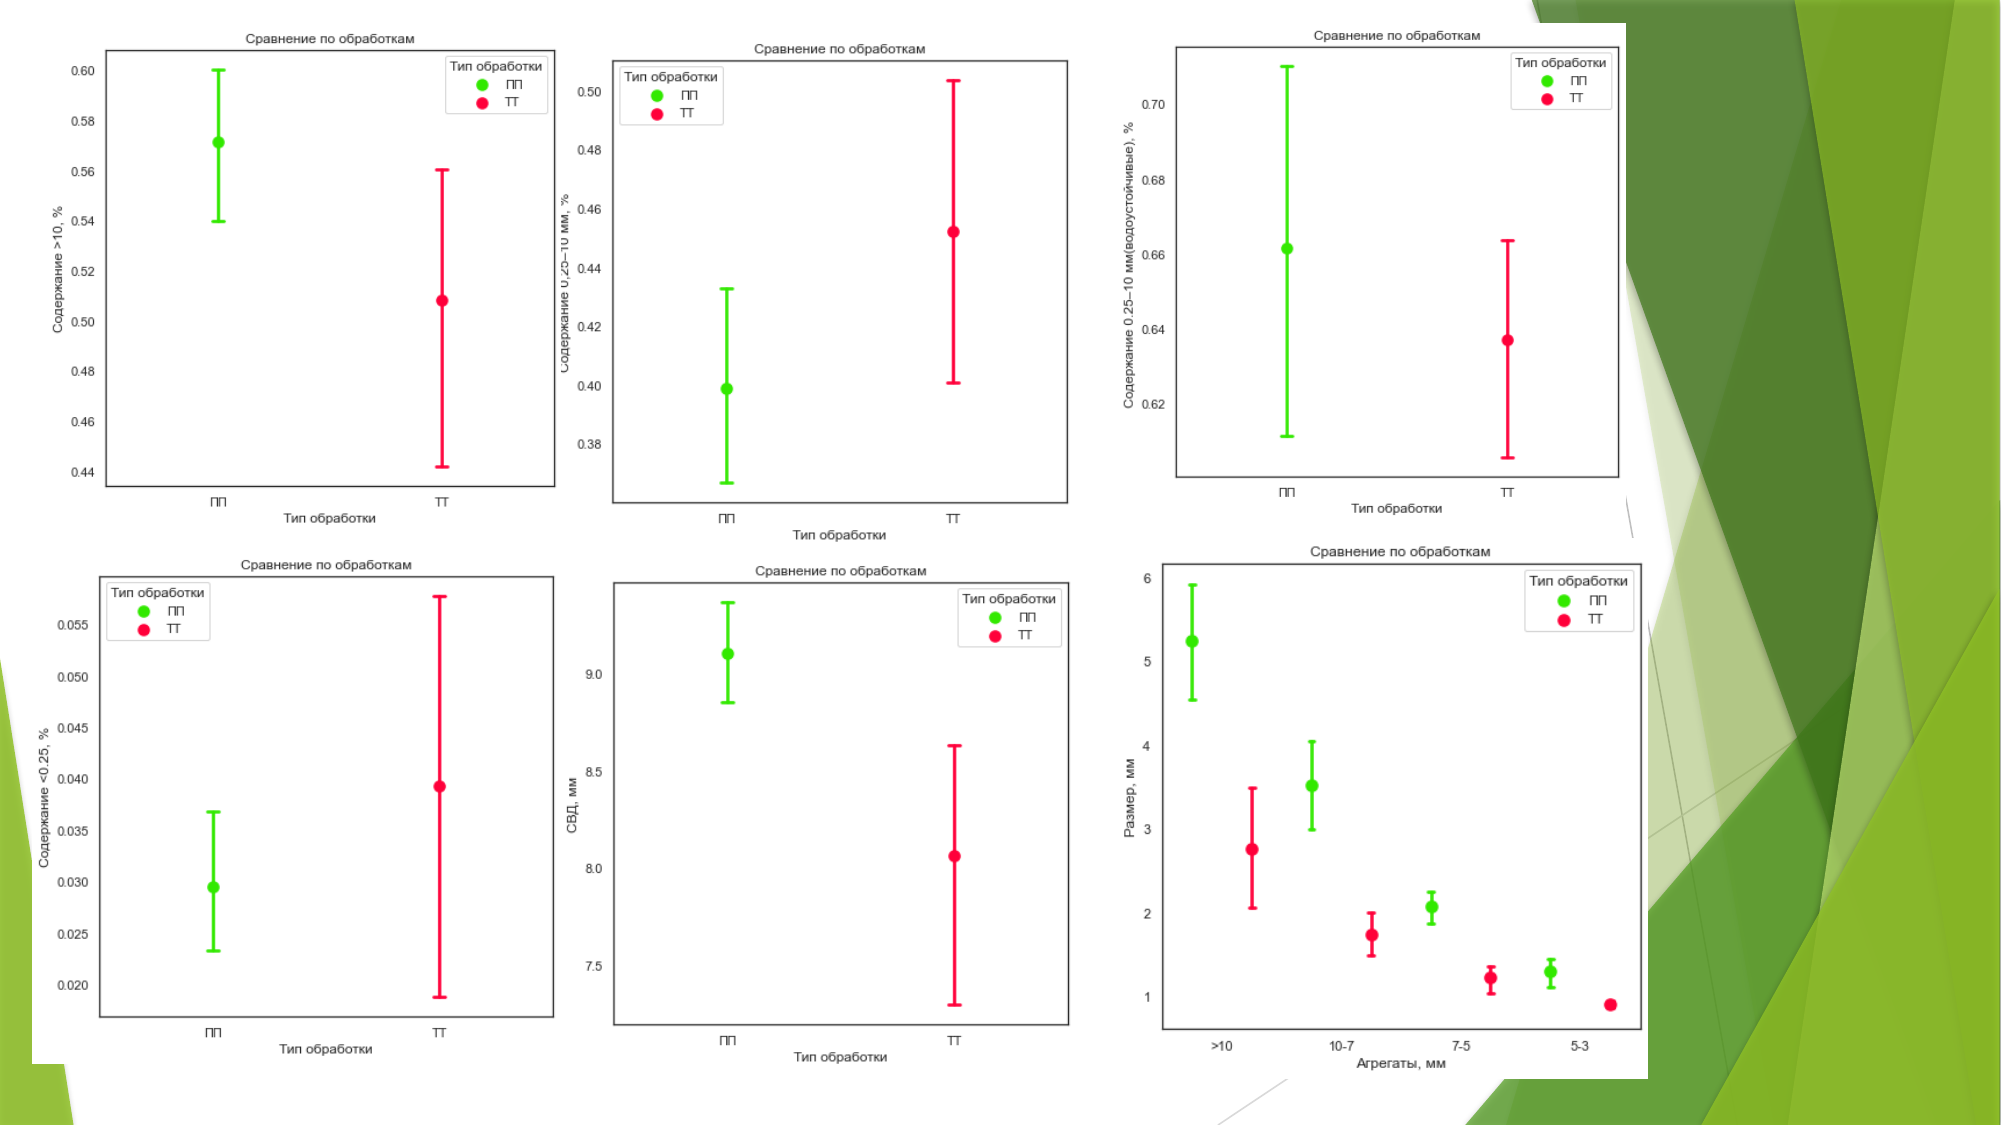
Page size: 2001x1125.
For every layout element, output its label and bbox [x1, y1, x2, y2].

picture [1116, 22, 1627, 524]
picture [45, 26, 1075, 550]
list [32, 551, 556, 1065]
picture [1116, 537, 1649, 1079]
picture [559, 557, 1075, 1072]
